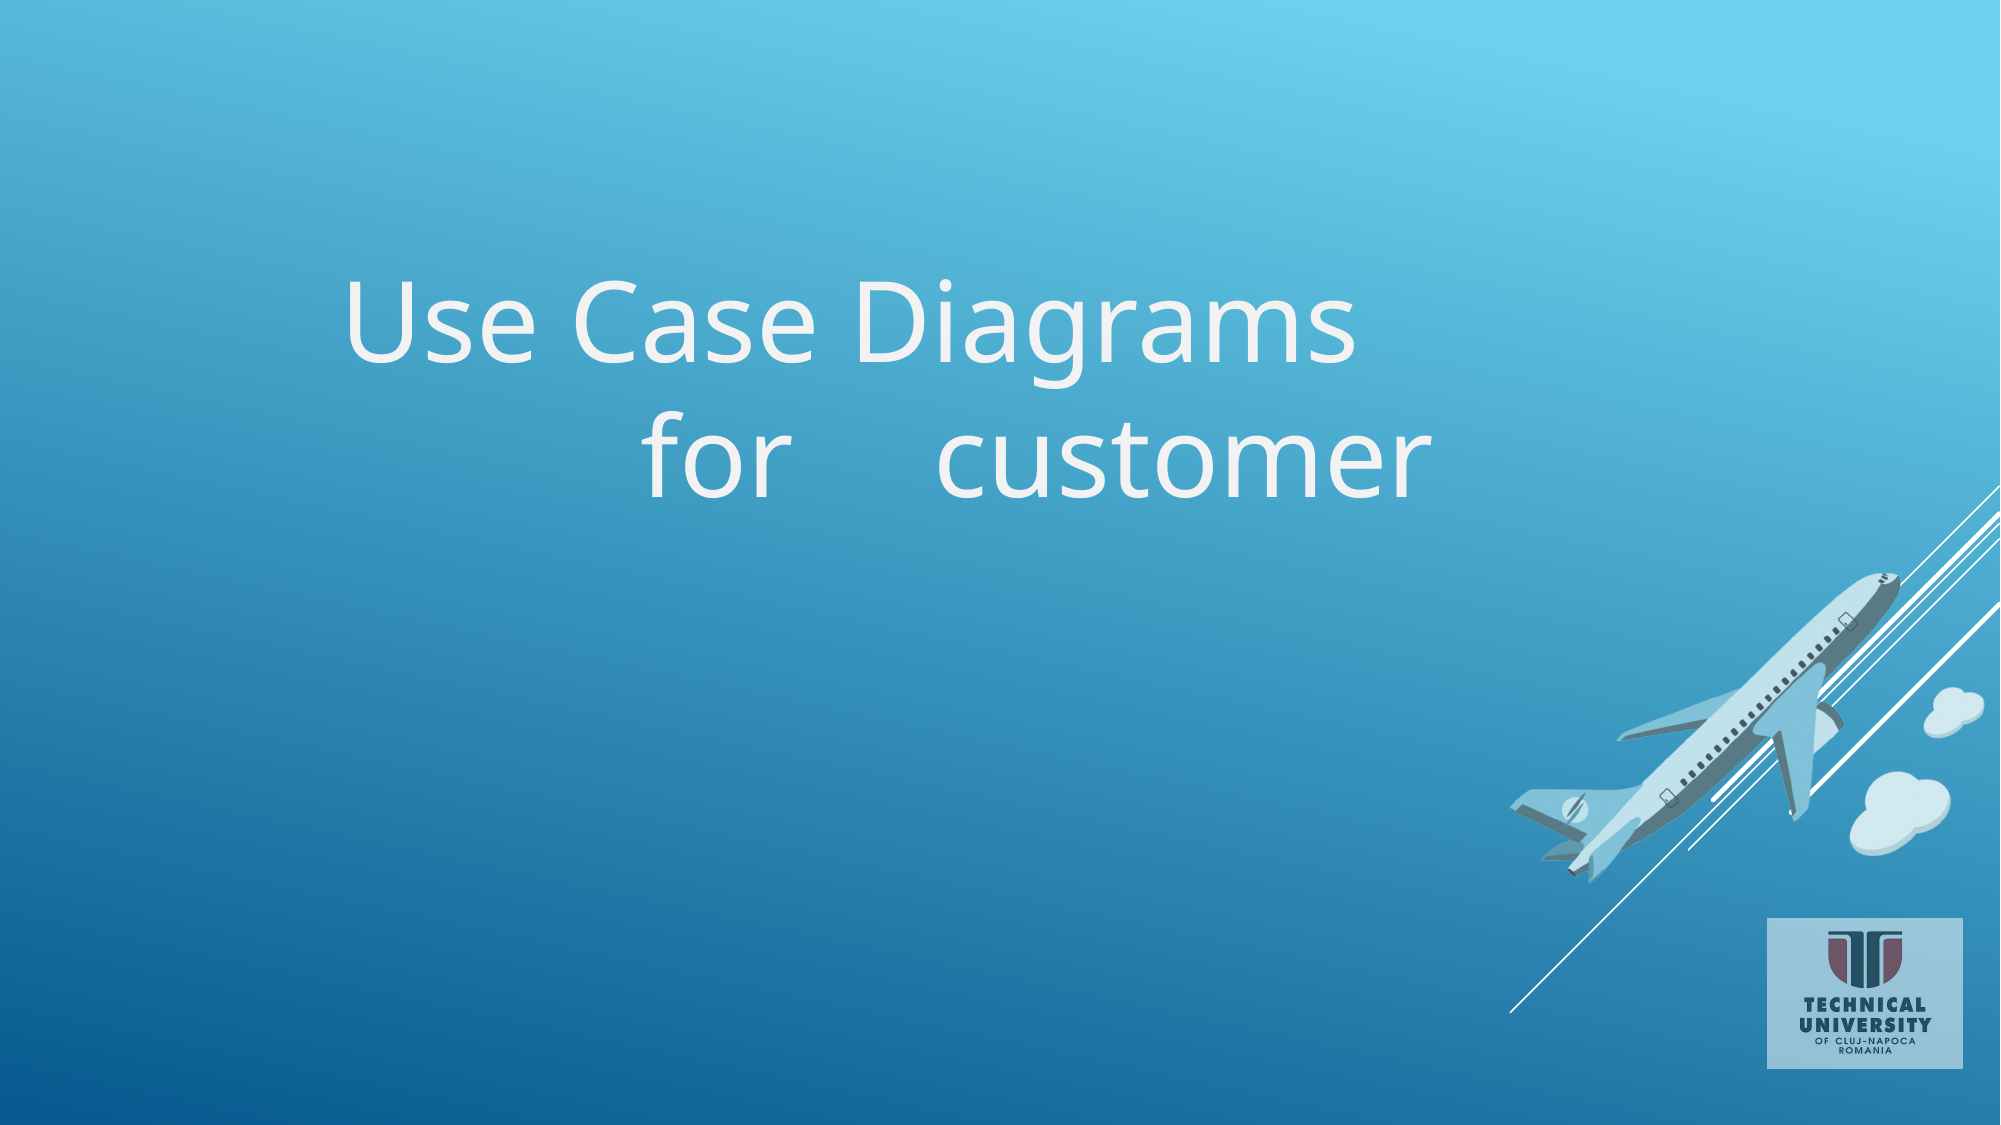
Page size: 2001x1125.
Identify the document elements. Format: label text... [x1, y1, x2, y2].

text_box Use Case Diagrams for customer [175, 242, 1666, 933]
picture [1526, 556, 2000, 1069]
